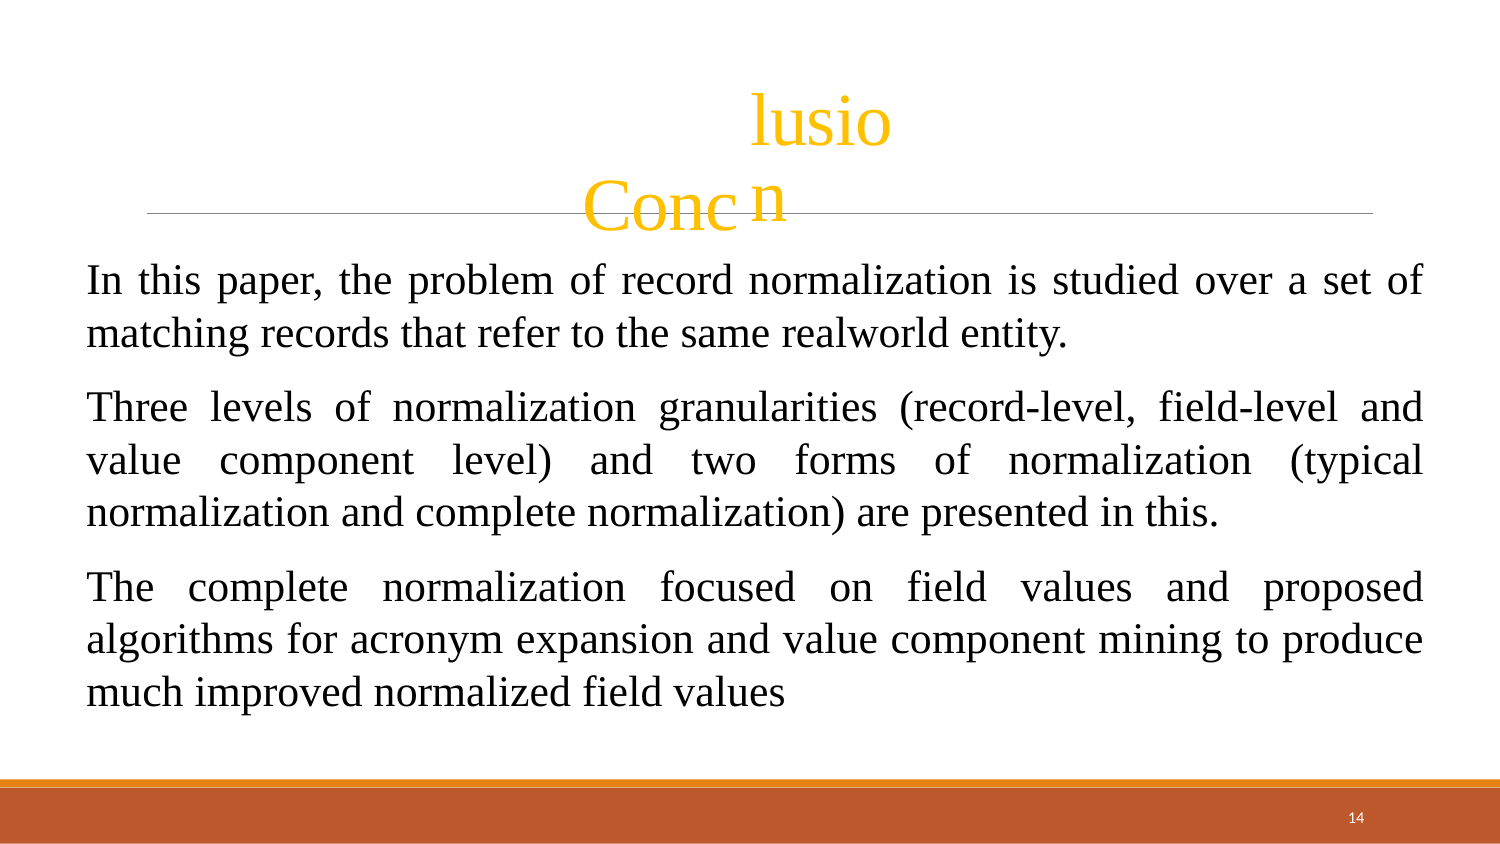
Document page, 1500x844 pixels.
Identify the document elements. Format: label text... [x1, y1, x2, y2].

slide_number 14 [1218, 794, 1380, 840]
list In this paper, the problem of record normalization is studied over a set of matching records that refer to the same realworld entity. Three levels of normalization granularities (record-level, field-level and value component level) and two forms of normalization (typical normalization and complete normalization) are presented in this. The complete normalization focused on field values and proposed algorithms for acronym expansion and value component mining to produce much improved normalized field values [75, 243, 1425, 785]
title Conclusion [131, 21, 1369, 232]
